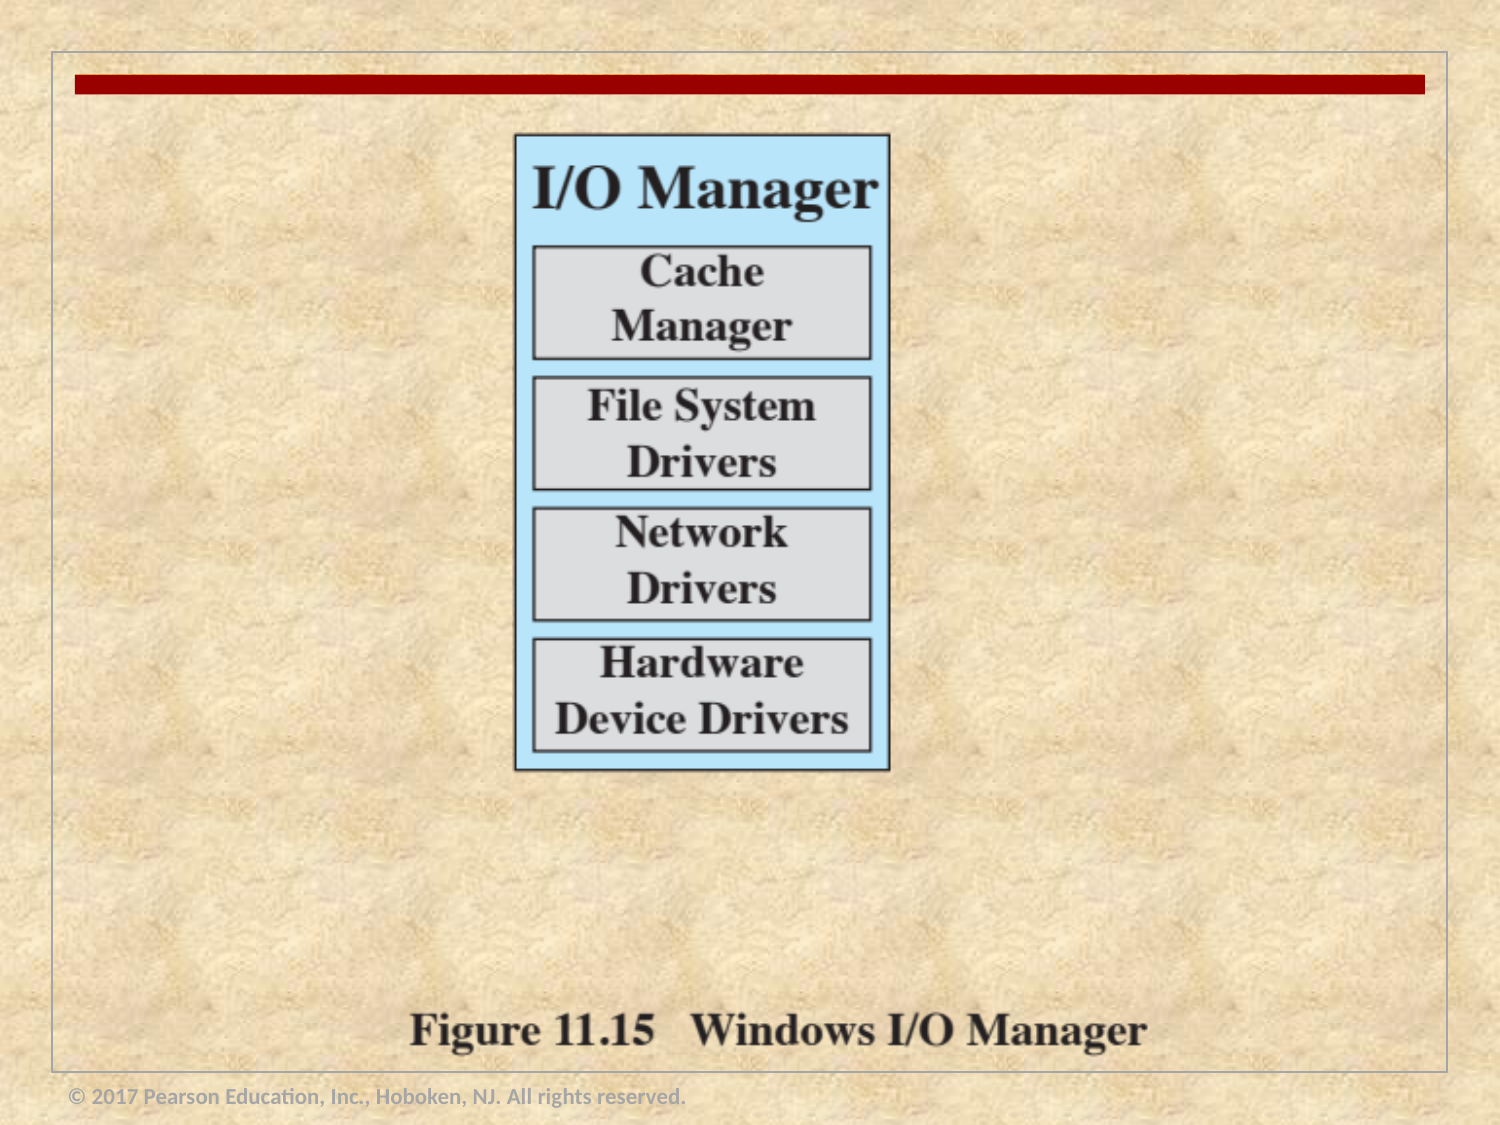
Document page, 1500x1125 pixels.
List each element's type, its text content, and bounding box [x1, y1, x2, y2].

picture [0, 0, 1500, 1125]
footer © 2017 Pearson Education, Inc., Hoboken, NJ. All rights reserved. [52, 1065, 1138, 1125]
